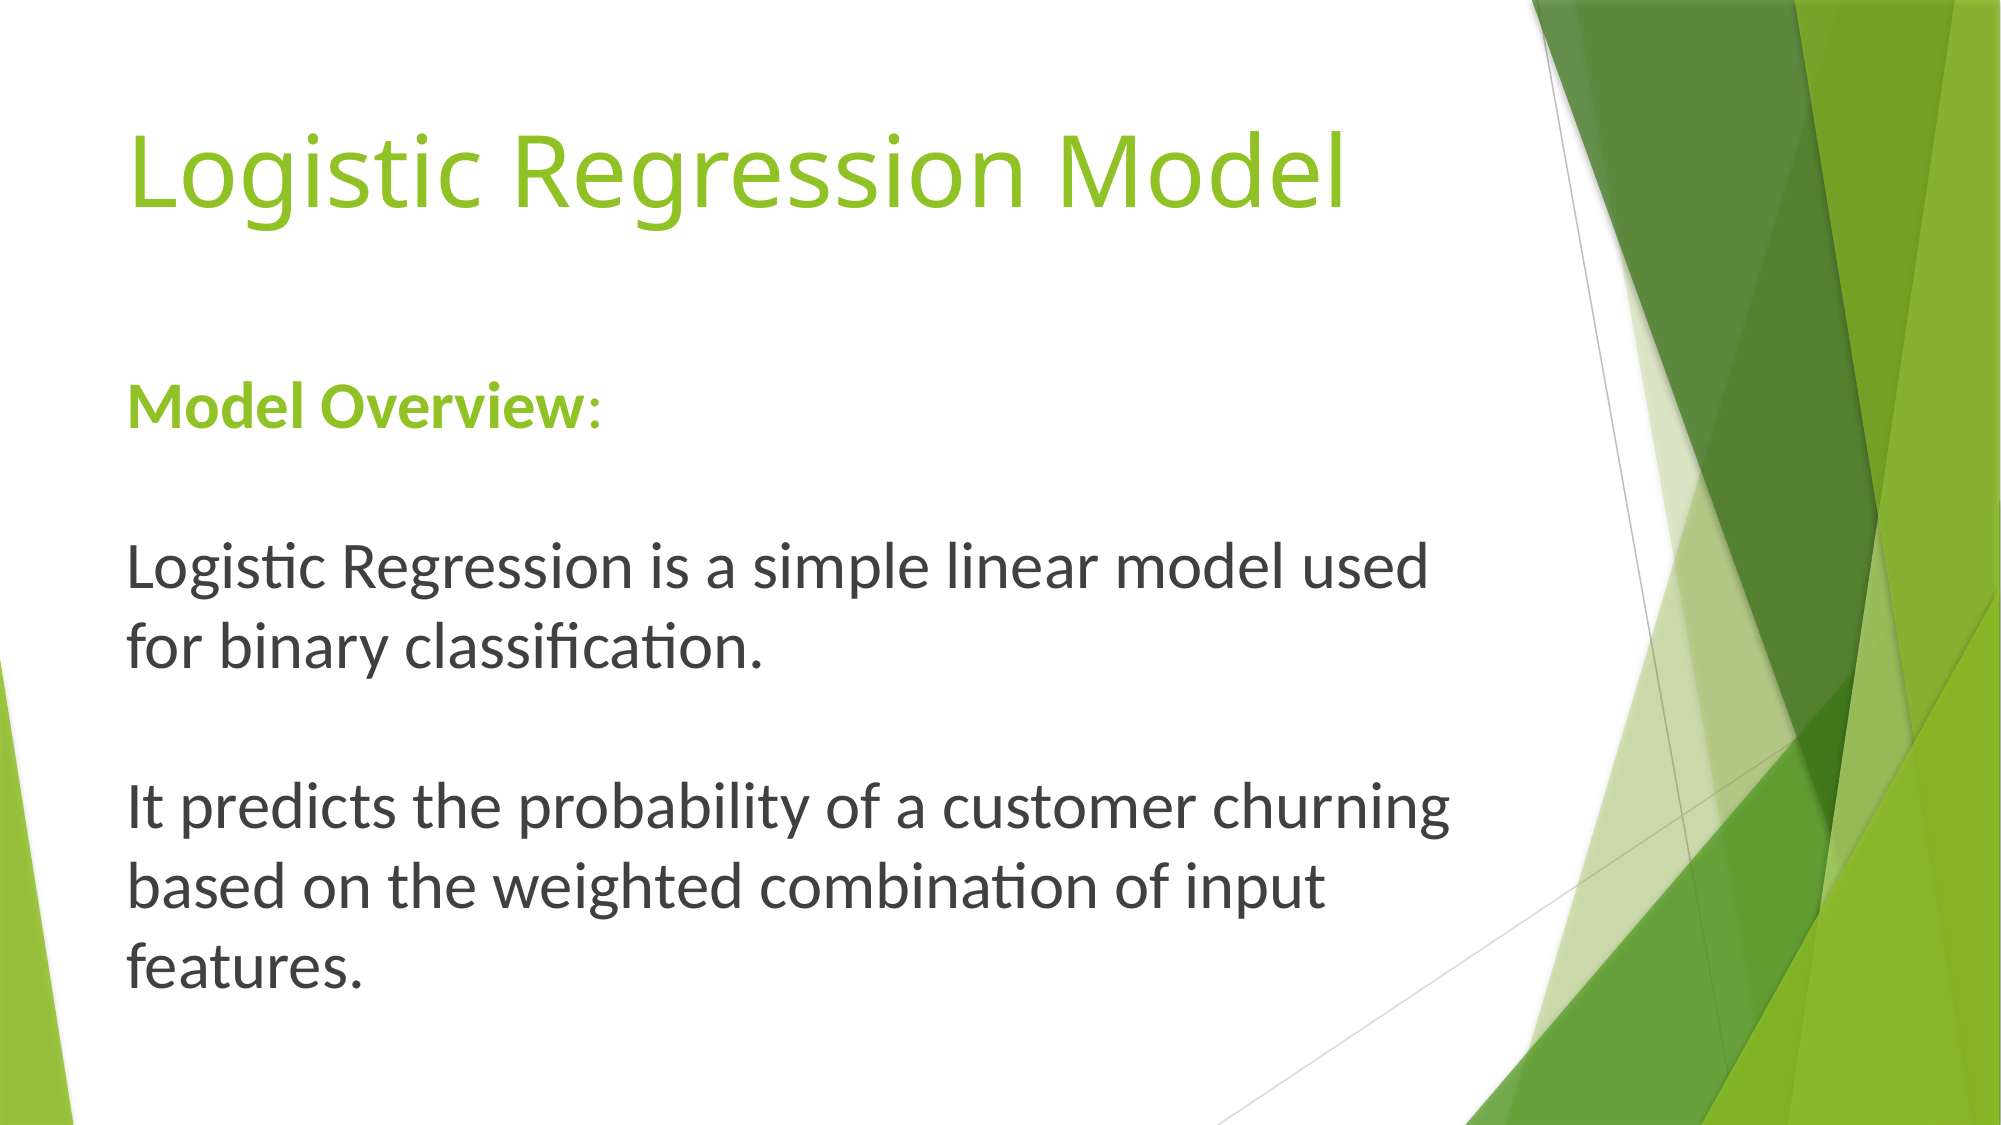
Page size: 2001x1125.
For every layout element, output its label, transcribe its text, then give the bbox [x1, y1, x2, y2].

list Model Overview: Logistic Regression is a simple linear model used for binary classification. It predicts the probability of a customer churning based on the weighted combination of input features. [111, 354, 1522, 992]
title Logistic Regression Model [111, 99, 1522, 317]
